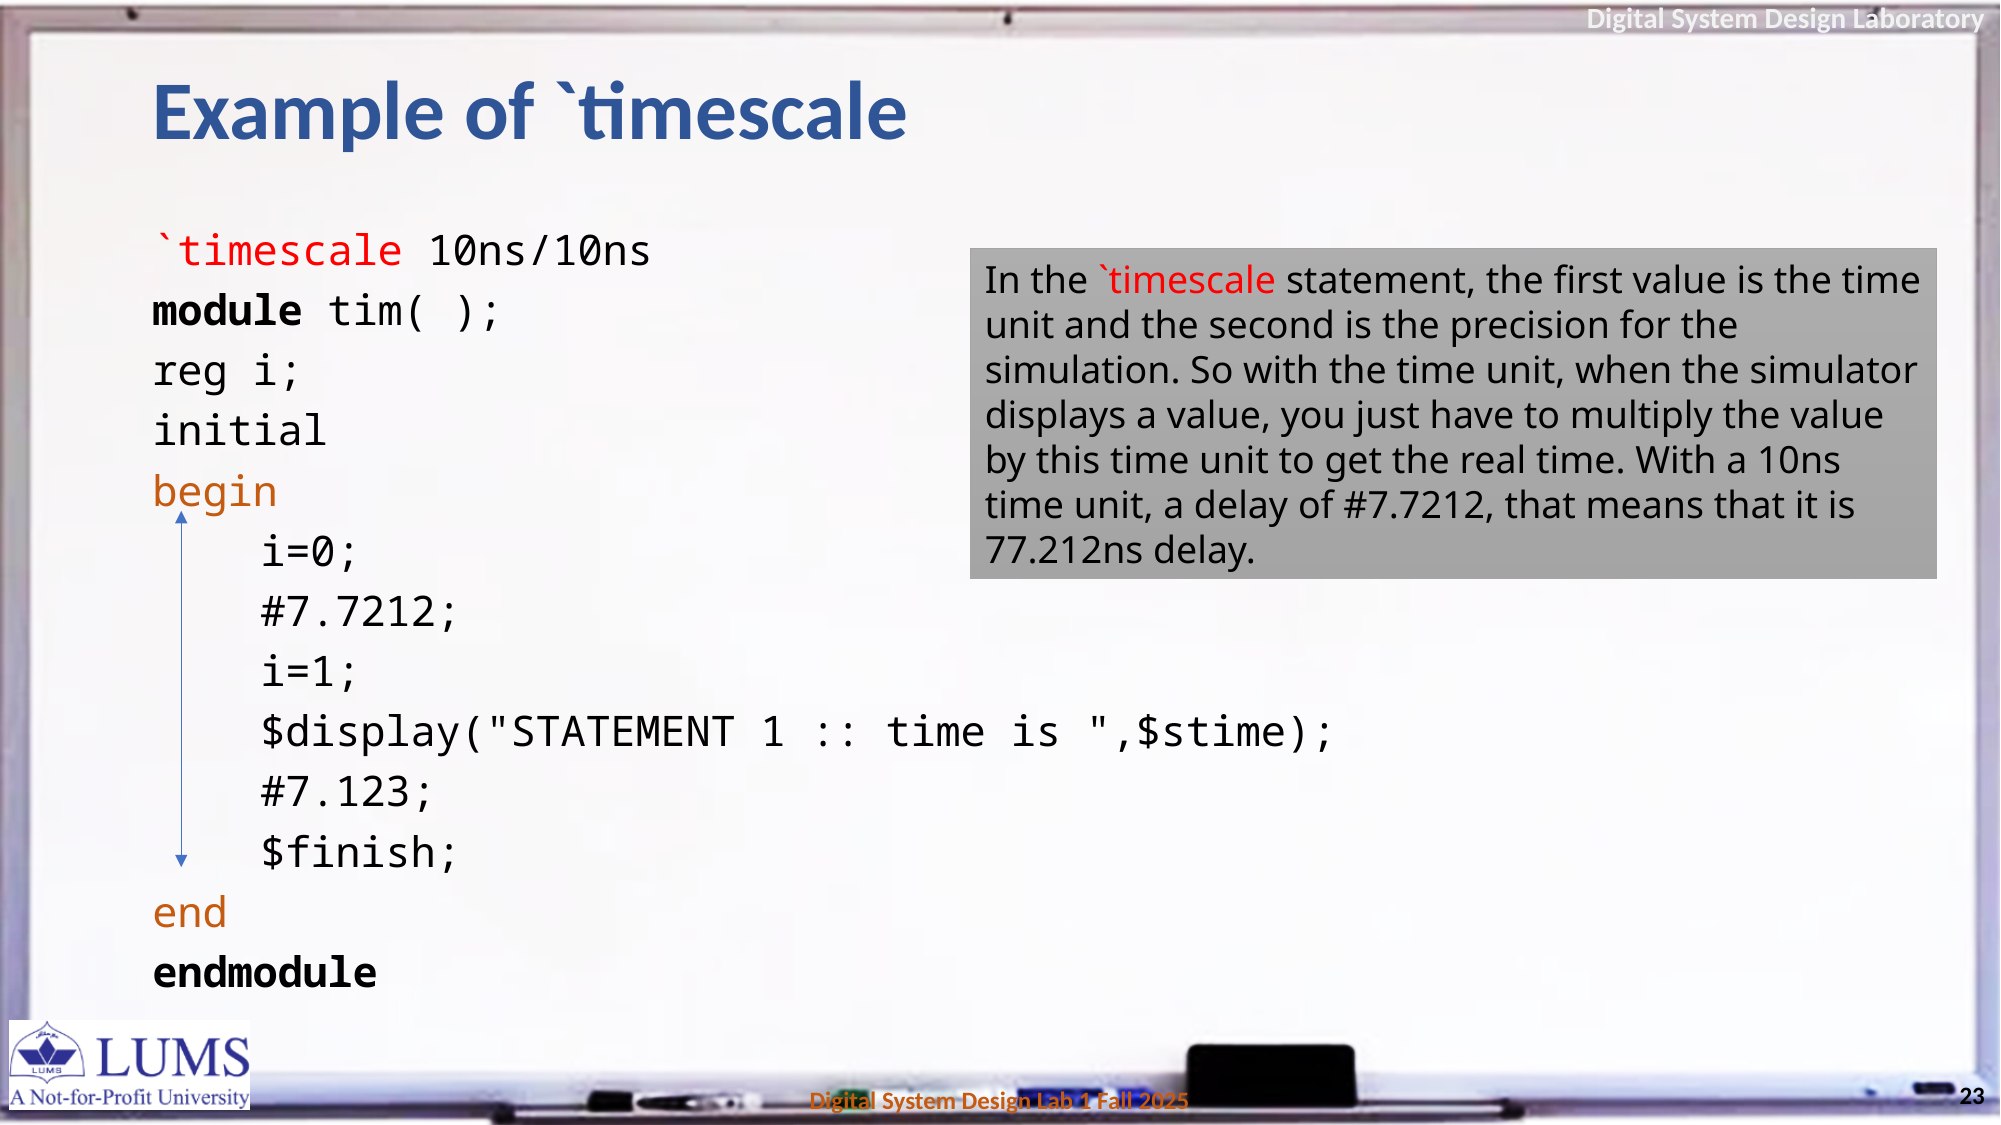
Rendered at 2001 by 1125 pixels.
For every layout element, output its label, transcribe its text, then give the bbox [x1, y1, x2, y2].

text_box In the `timescale statement, the first value is the time unit and the second is the precision for the simulation. So with the time unit, when the simulator displays a value, you just have to multiply the value by this time unit to get the real time. With a 10ns time unit, a delay of #7.7212, that means that it is 77.212ns delay. [970, 248, 1937, 579]
title Example of `timescale [137, 59, 1863, 193]
slide_number 23 [1550, 1065, 2000, 1125]
picture [0, 0, 2000, 1125]
list `timescale 10ns/10ns module tim( ); reg i; initial begin i=0; #7.7212; i=1; $display("STATEMENT 1 :: time is ",$stime); #7.123; $finish; end endmodule [137, 221, 1863, 1014]
footer Digital System Design Lab 1 Fall 2025 [662, 1069, 1338, 1125]
